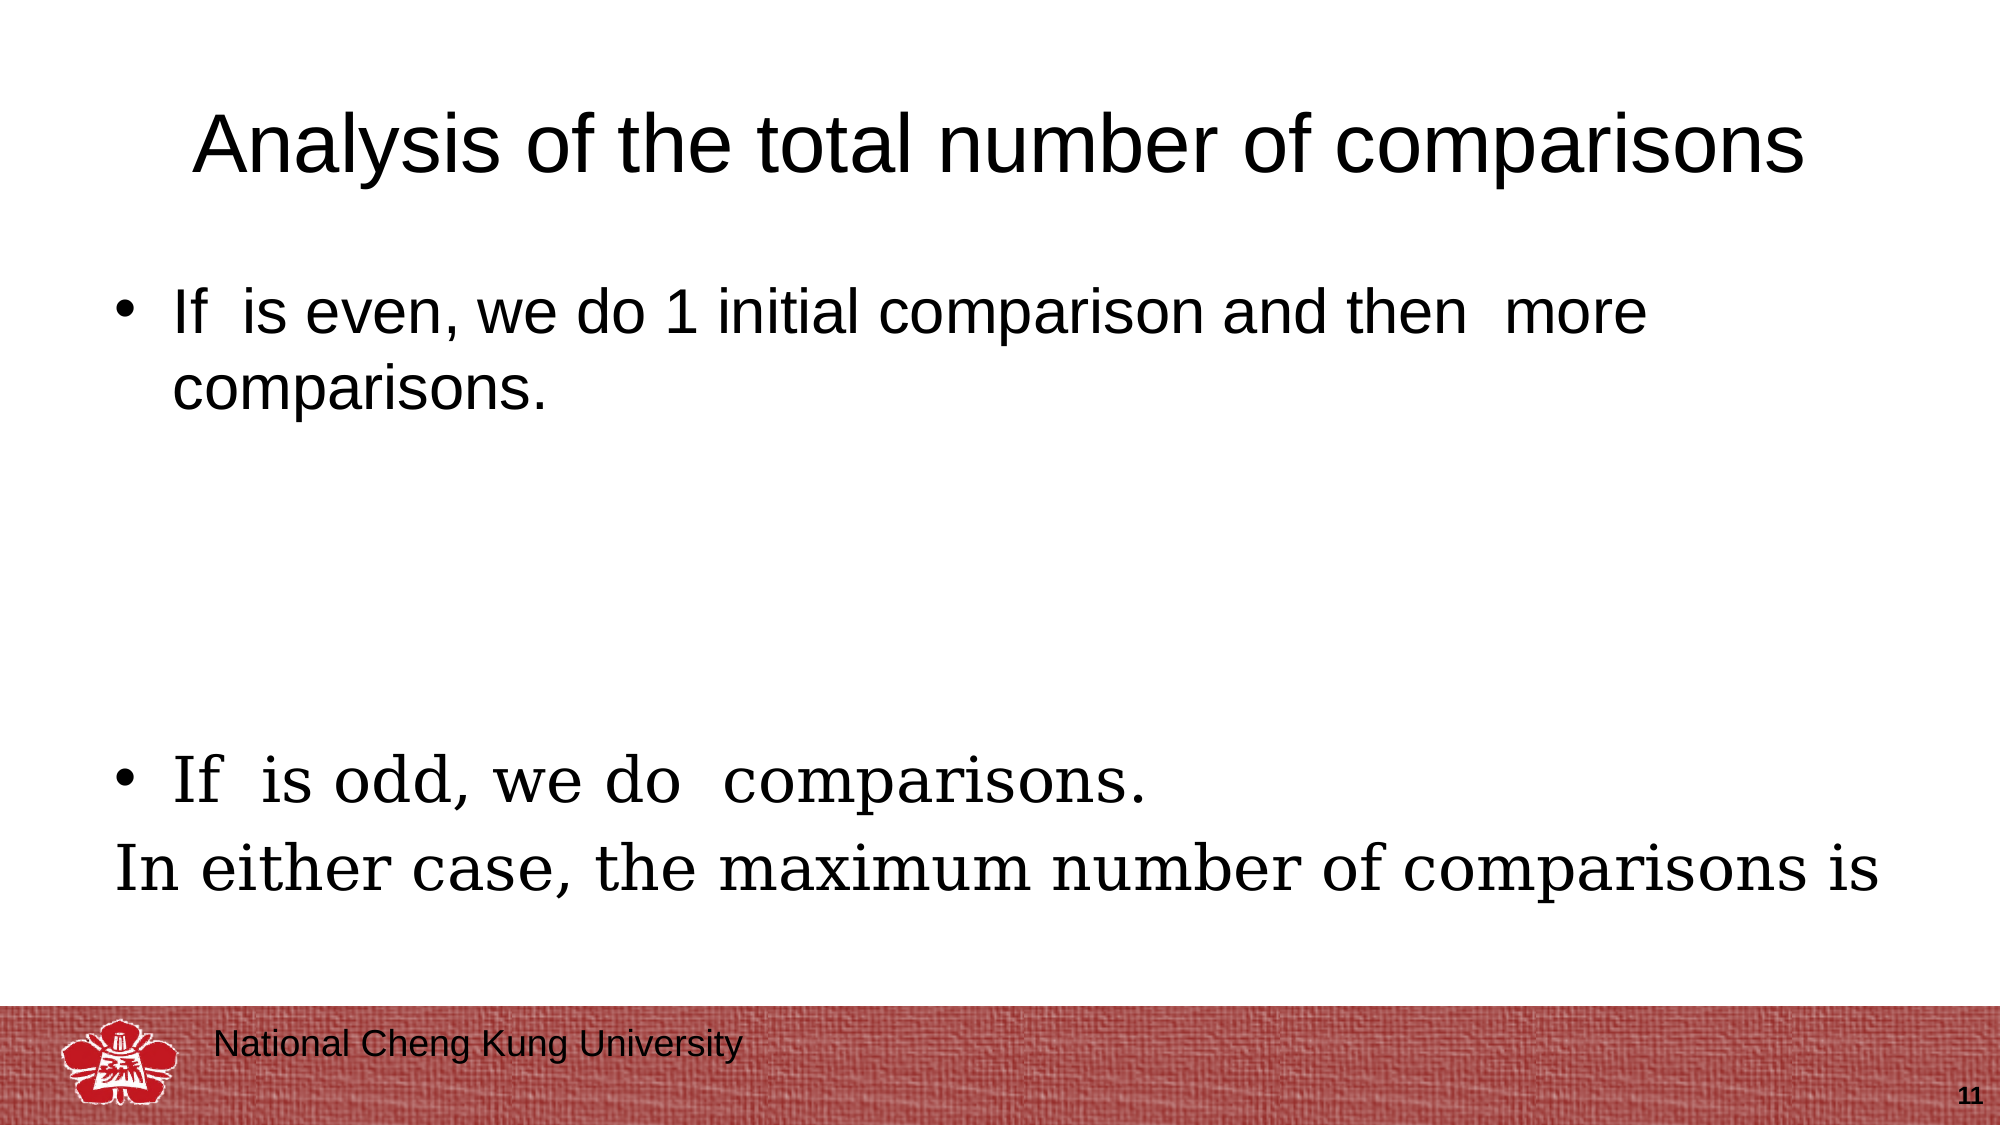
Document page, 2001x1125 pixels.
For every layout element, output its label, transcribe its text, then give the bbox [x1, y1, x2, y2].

title Analysis of the total number of comparisons [99, 45, 1900, 233]
picture [39, 1006, 197, 1125]
slide_number 11 [1873, 1064, 2000, 1125]
